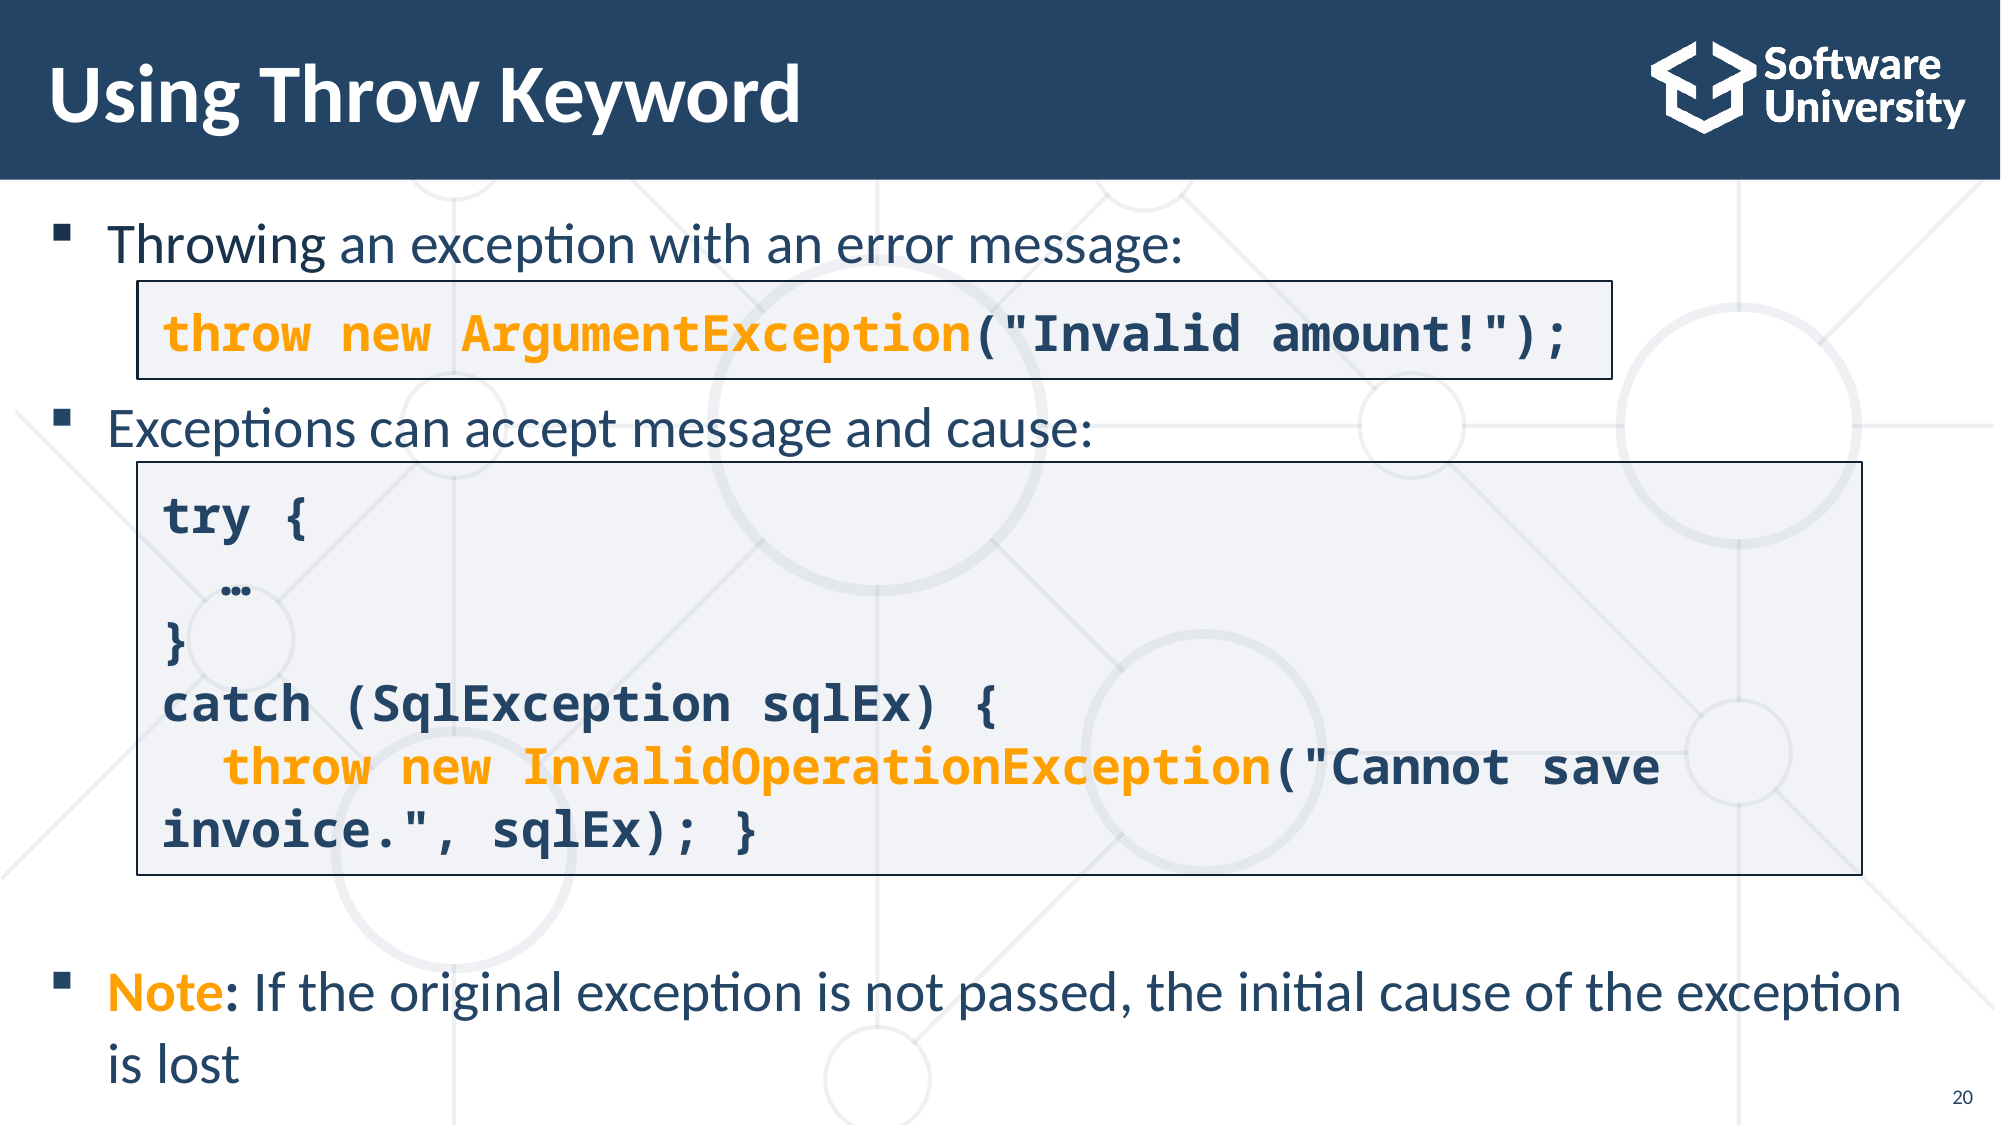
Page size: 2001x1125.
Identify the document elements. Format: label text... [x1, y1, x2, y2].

picture [1651, 41, 1966, 134]
slide_number 20 [1927, 1067, 1989, 1117]
title Using Throw Keyword [31, 16, 1625, 162]
list Throwing an exception with an error message: Exceptions can accept message and cause: Note: If the original exception is not passed, the initial cause of the exception is lost [31, 196, 1970, 1104]
text_box try { … } catch (SqlException sqlEx) { throw new InvalidOperationException("Cannot save invoice.", sqlEx); } [137, 462, 1863, 875]
text_box throw new ArgumentException("Invalid amount!"); [137, 280, 1613, 379]
